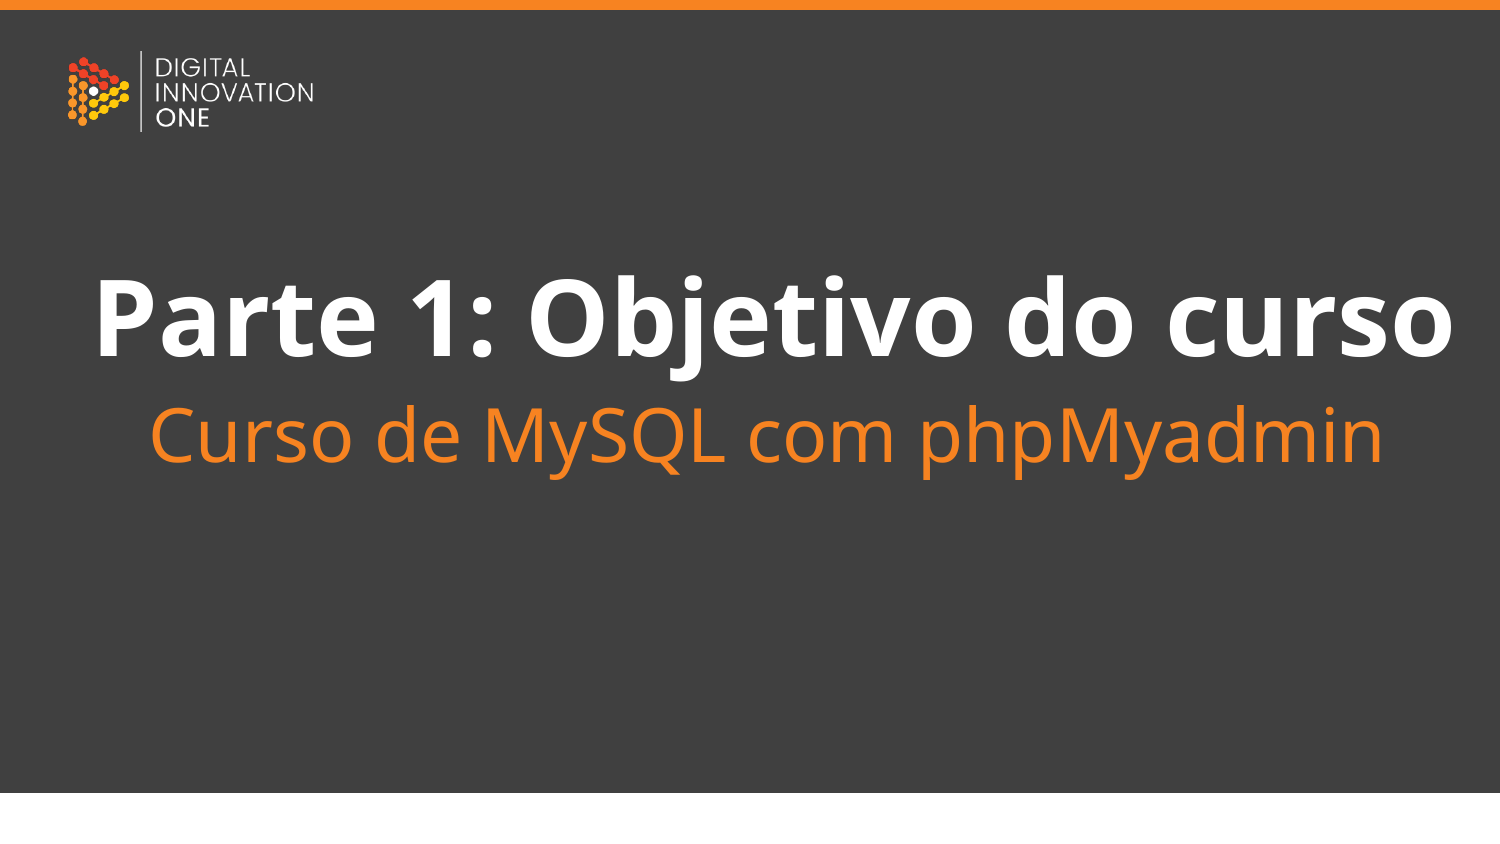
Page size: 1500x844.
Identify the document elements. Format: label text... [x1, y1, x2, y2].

text_box Curso de MySQL com phpMyadmin [133, 383, 1475, 482]
text_box [0, 10, 1500, 793]
text_box Parte 1: Objetivo do curso [76, 243, 1475, 385]
text_box [0, 0, 1500, 10]
picture [50, 42, 331, 140]
text_box [0, 793, 1500, 844]
